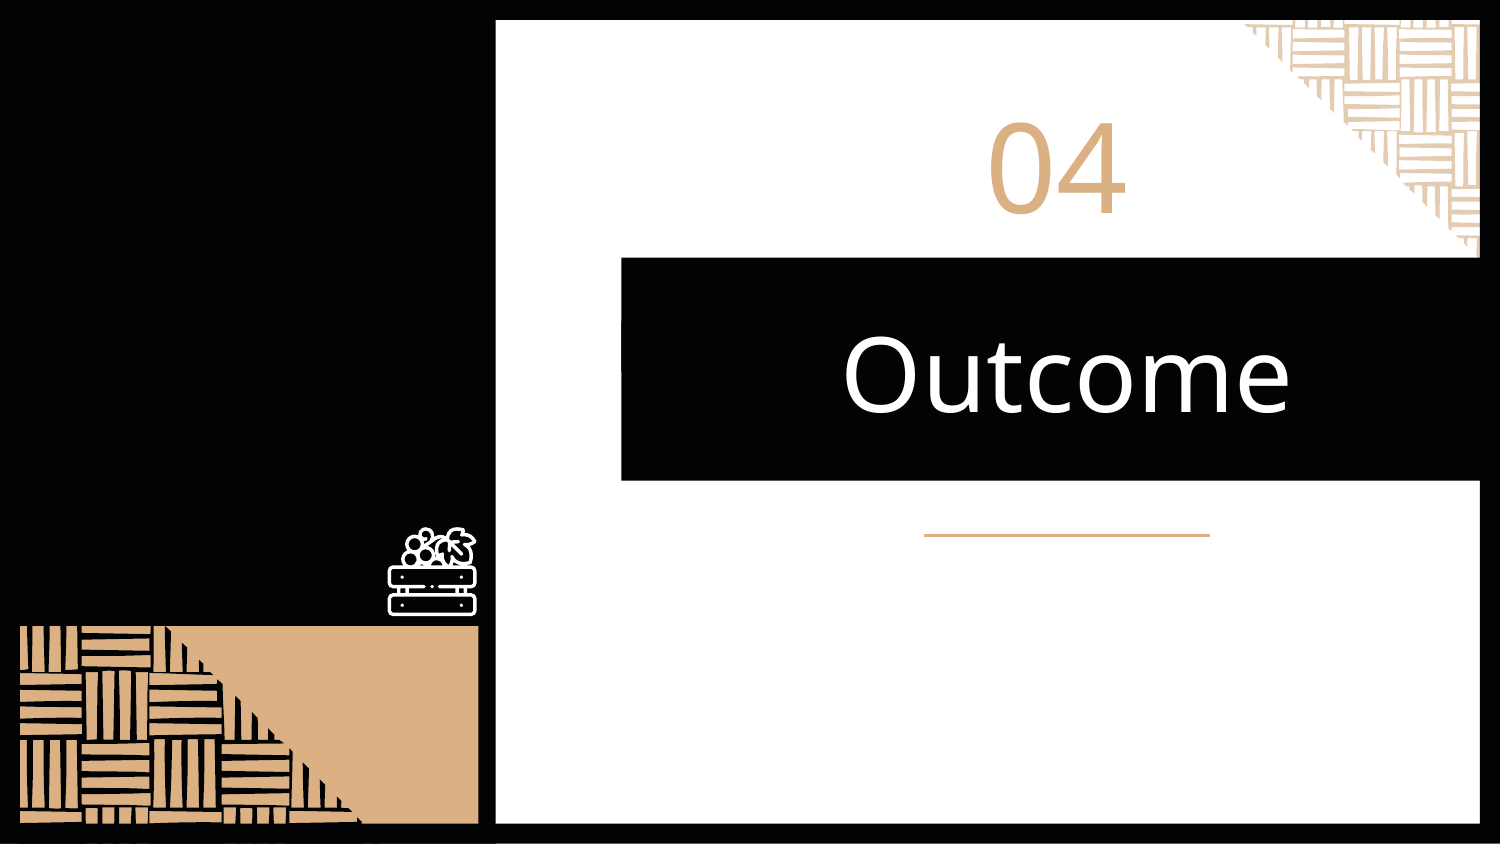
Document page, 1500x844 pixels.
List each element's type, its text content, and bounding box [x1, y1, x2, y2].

title Outcome [735, 321, 1400, 421]
text_box [621, 320, 1492, 481]
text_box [387, 526, 478, 617]
title 04 [955, 100, 1158, 228]
